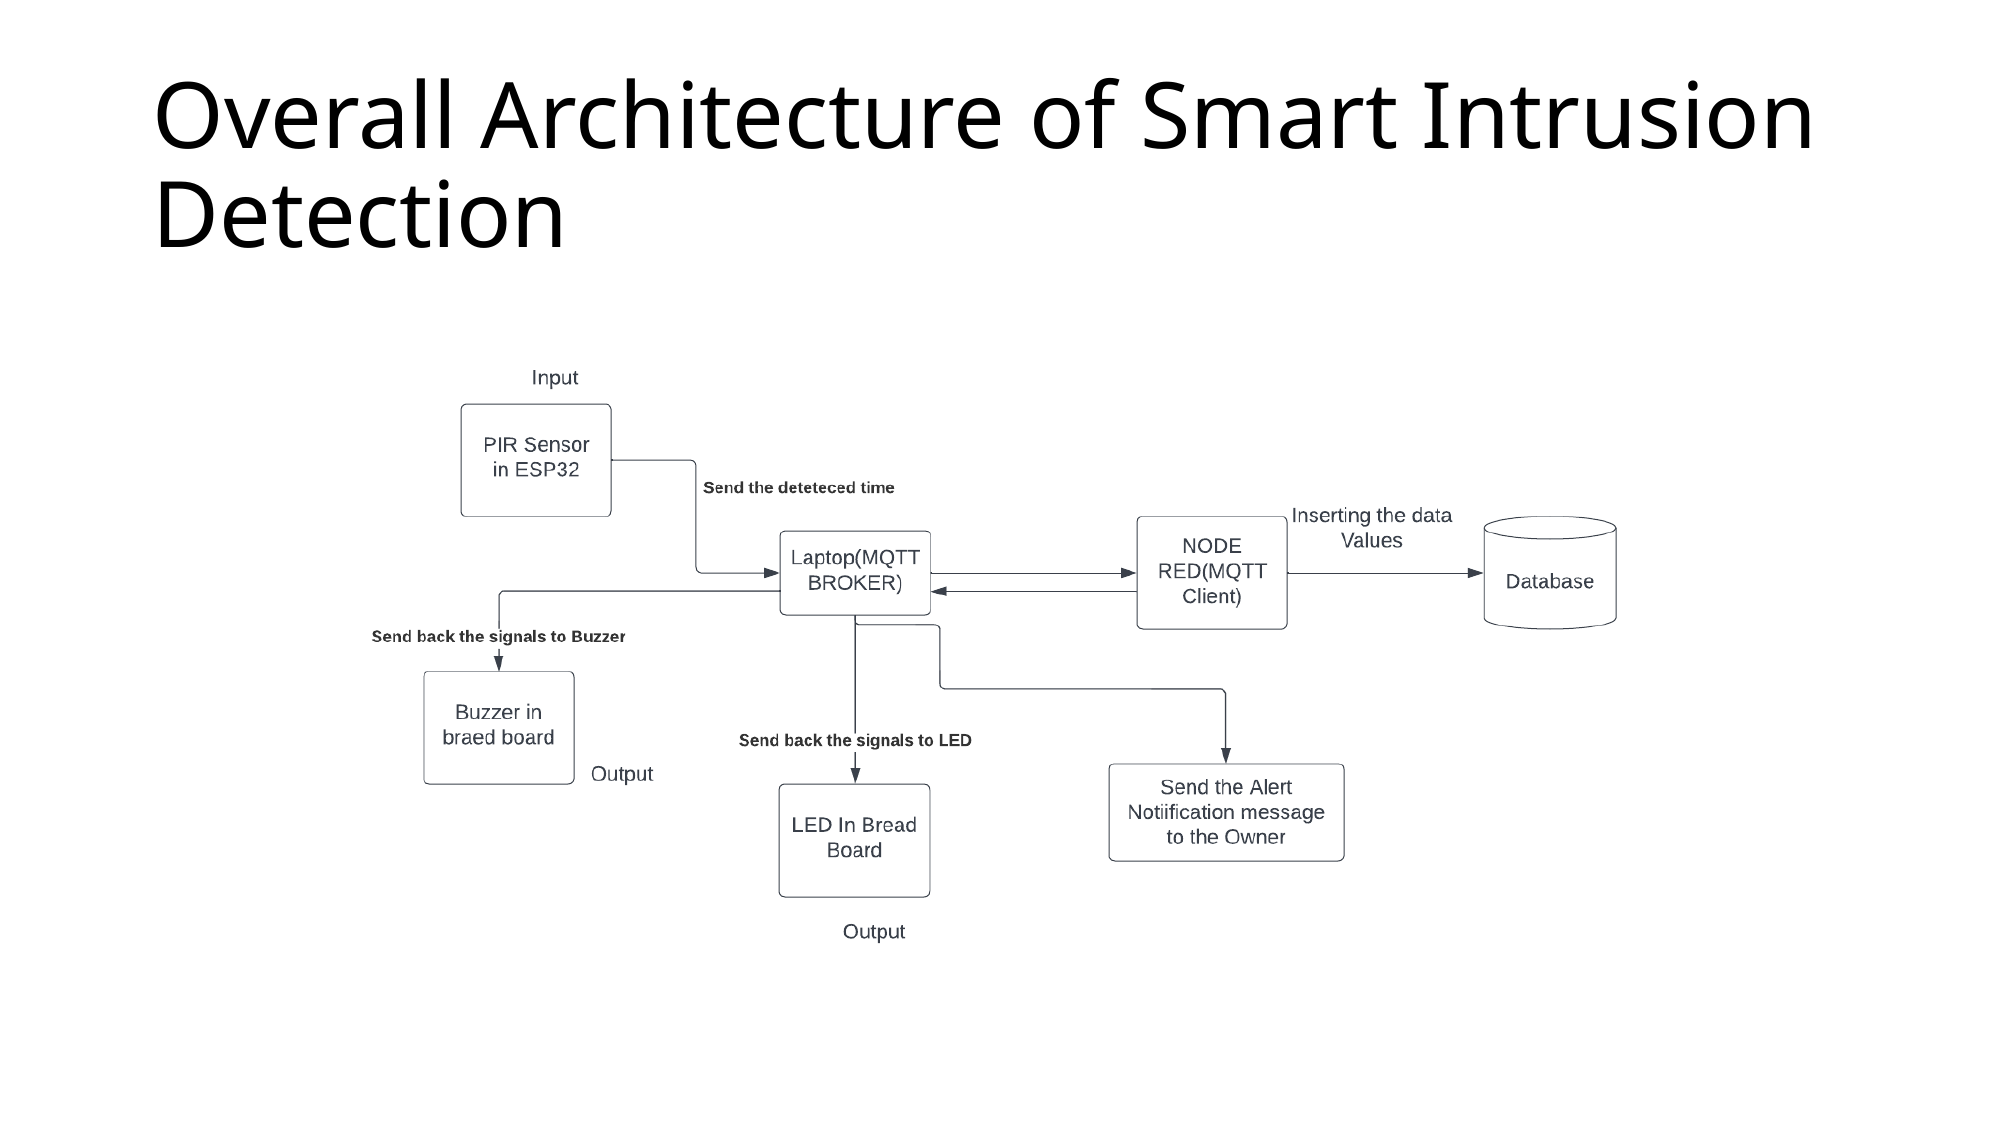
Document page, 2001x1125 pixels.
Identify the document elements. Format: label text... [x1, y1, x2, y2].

title Overall Architecture of Smart Intrusion Detection [137, 59, 1863, 278]
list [302, 300, 1698, 1013]
